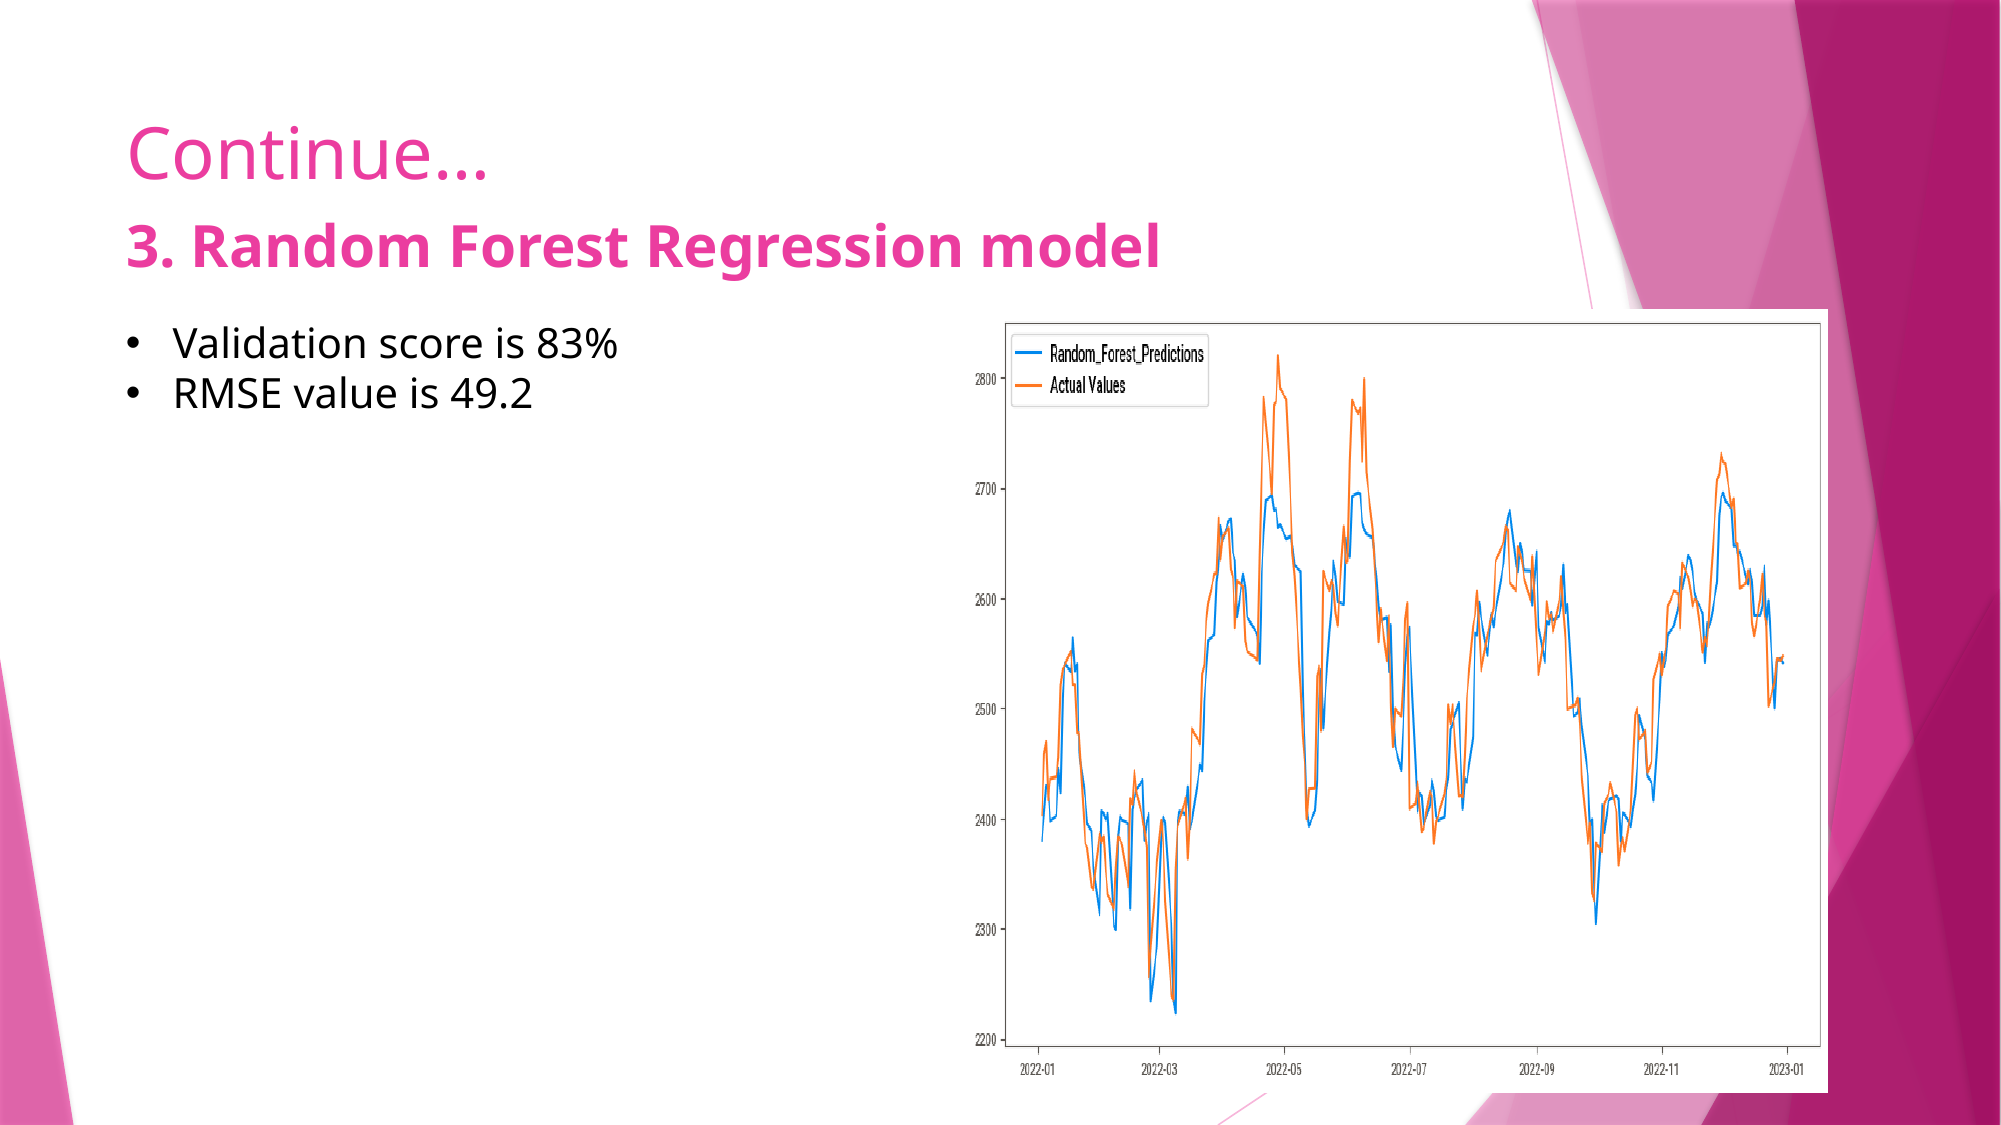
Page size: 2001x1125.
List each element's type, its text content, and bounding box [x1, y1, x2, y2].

list 3. Random Forest Regression model [111, 201, 1522, 992]
title Continue… [111, 99, 1522, 201]
text_box Validation score is 83% RMSE value is 49.2 [111, 309, 743, 425]
picture [965, 309, 1828, 1093]
